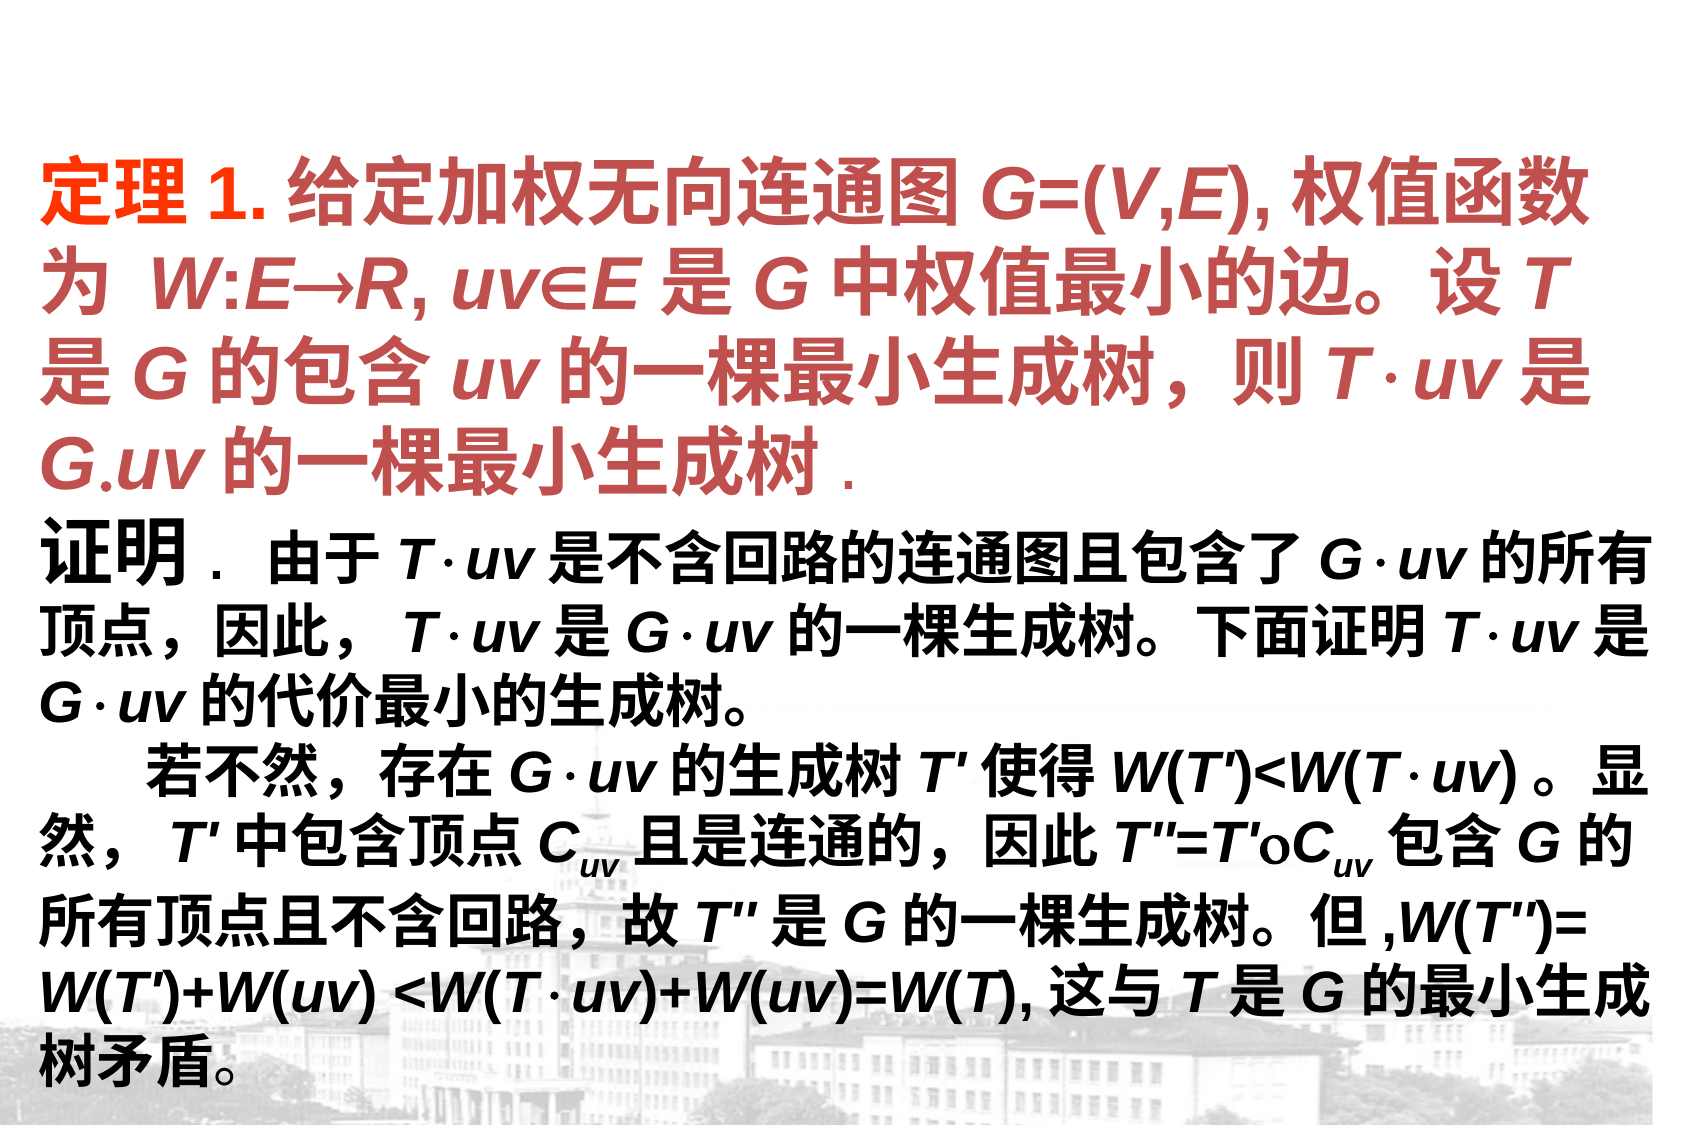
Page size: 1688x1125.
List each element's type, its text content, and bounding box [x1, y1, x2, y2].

text_box 定理1.给定加权无向连通图G=(V,E),权值函数为 W:ER, uvE是G中权值最小的边。设T是G的包含uv的一棵最小生成树，则Tuv是Guv的一棵最小生成树. 证明. 由于Tuv是不含回路的连通图且包含了Guv的所有顶点，因此，Tuv是Guv的一棵生成树。下面证明Tuv是Guv的代价最小的生成树。 若不然，存在Guv的生成树T'使得W(T')<W(Tuv)。显然，T'中包含顶点Cuv且是连通的，因此T''=T'Cuv包含G的所有顶点且不含回路，故T''是G的一棵生成树。但,W(T'')= W(T')+W(uv) <W(Tuv)+W(uv)=W(T),这与T是G的最小生成树矛盾。 [23, 137, 1671, 1071]
picture [0, 529, 1688, 1125]
